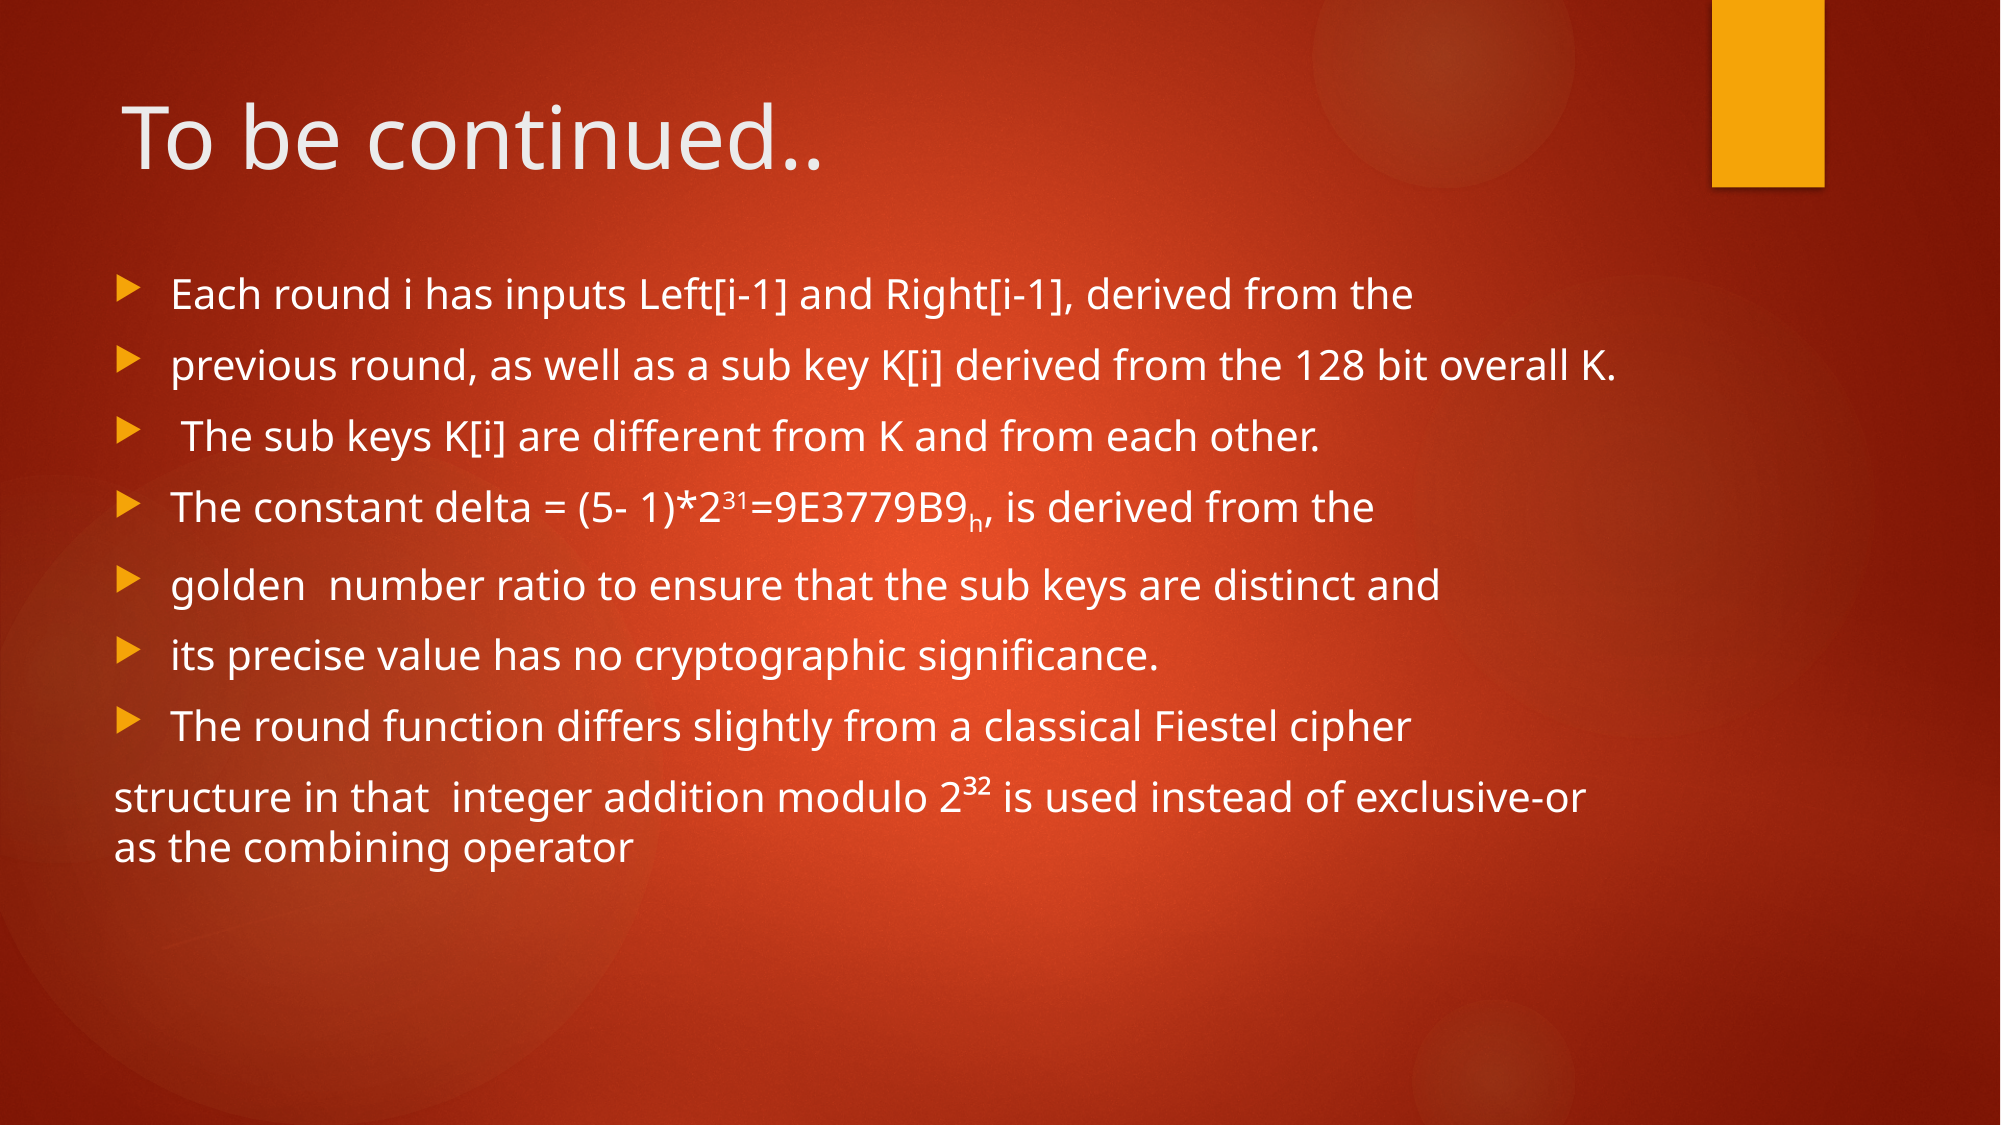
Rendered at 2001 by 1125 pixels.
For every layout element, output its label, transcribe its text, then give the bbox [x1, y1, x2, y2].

list Each round i has inputs Left[i-1] and Right[i-1], derived from the previous round, as well as a sub key K[i] derived from the 128 bit overall K. The sub keys K[i] are different from K and from each other. The constant delta = (5- 1)*231=9E3779B9h, is derived from the golden number ratio to ensure that the sub keys are distinct and its precise value has no cryptographic significance. The round function differs slightly from a classical Fiestel cipher structure in that integer addition modulo 2³² is used instead of exclusive-or as the combining operator [98, 260, 1649, 1025]
title To be continued.. [106, 74, 1649, 260]
